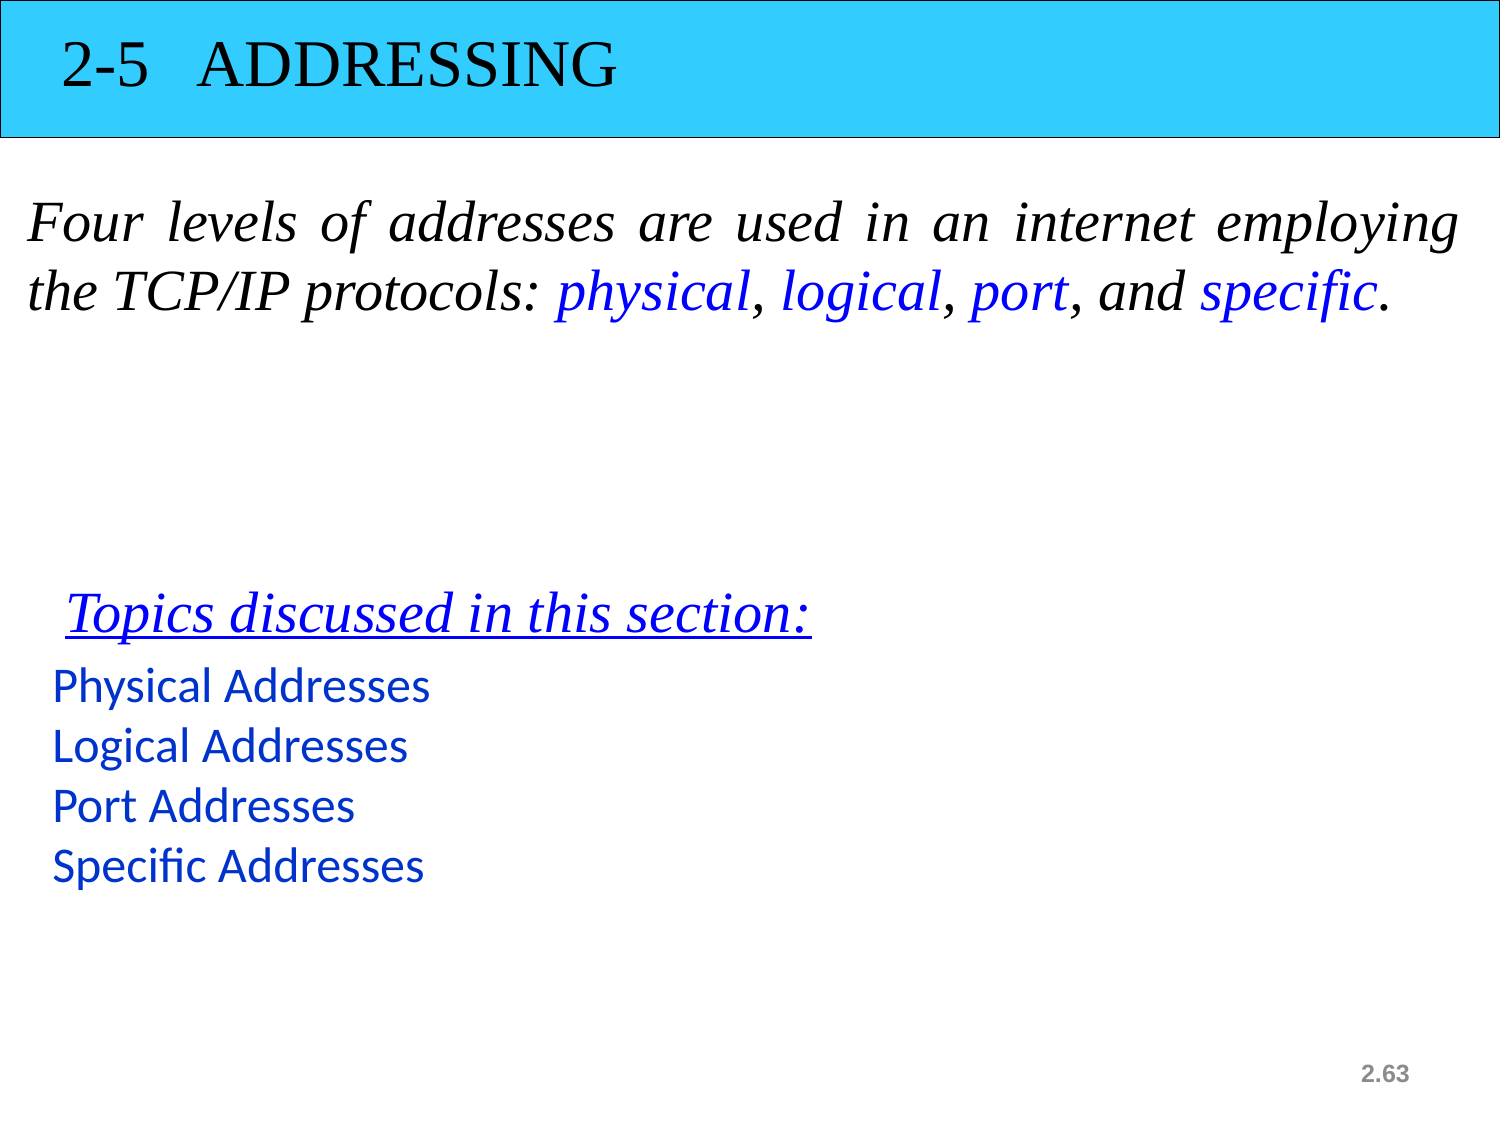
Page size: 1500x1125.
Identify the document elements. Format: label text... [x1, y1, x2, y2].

text_box [1349, 1050, 1381, 1111]
text_box [0, 0, 1500, 138]
text_box 2-5 ADDRESSING [46, 12, 635, 108]
slide_number 2.63 [1074, 1042, 1425, 1103]
text_box Topics discussed in this section: [50, 567, 827, 652]
text_box Four levels of addresses are used in an internet employing the TCP/IP protocols: physical, logical, port, and specific. [12, 175, 1475, 330]
text_box Physical Addresses Logical Addresses Port Addresses Specific Addresses [37, 645, 975, 900]
